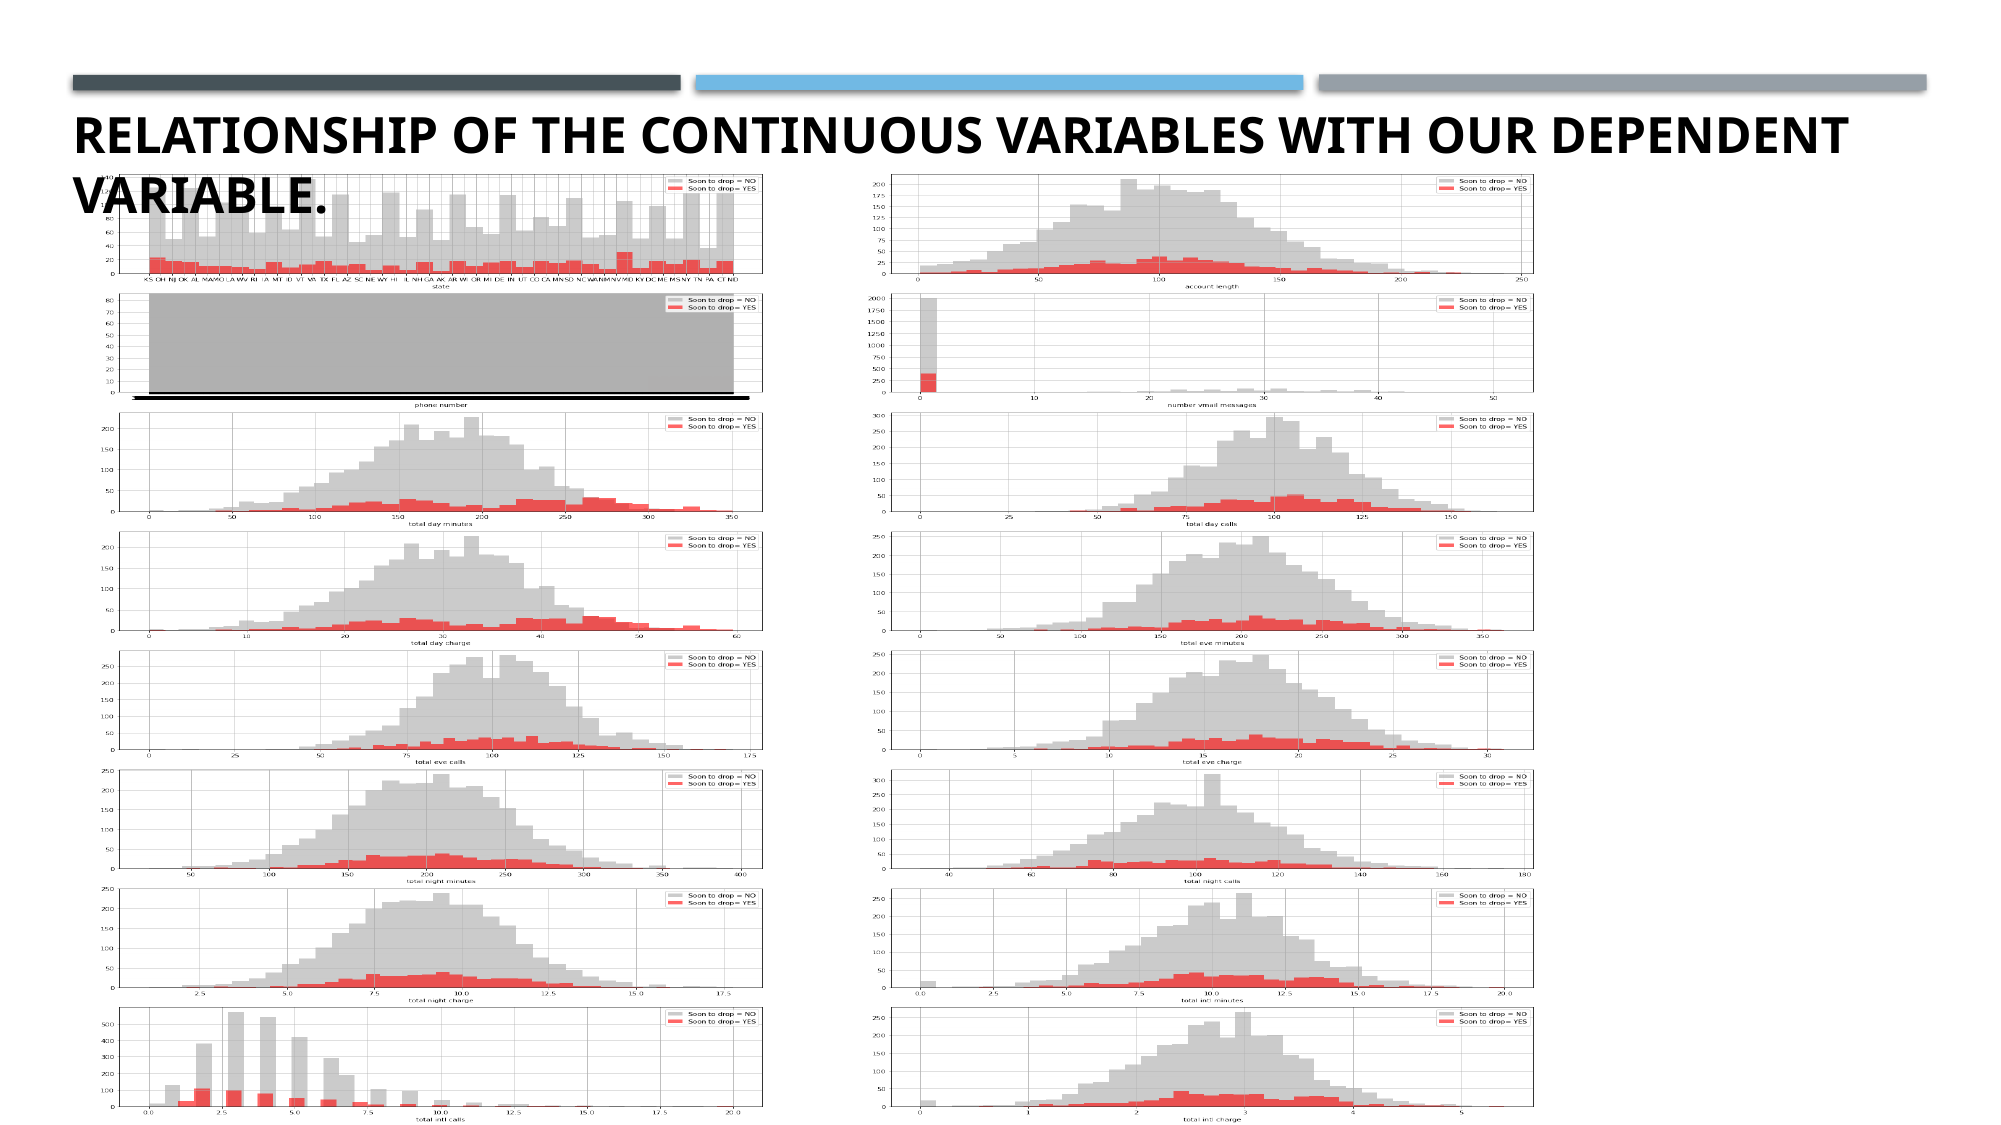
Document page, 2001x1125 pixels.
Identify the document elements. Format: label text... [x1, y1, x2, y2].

text_box RELATIONSHIP OF THE CONTINUOUS VARIABLES WITH OUR DEPENDENT VARIABLE. [57, 95, 1989, 231]
picture [94, 171, 1538, 1125]
